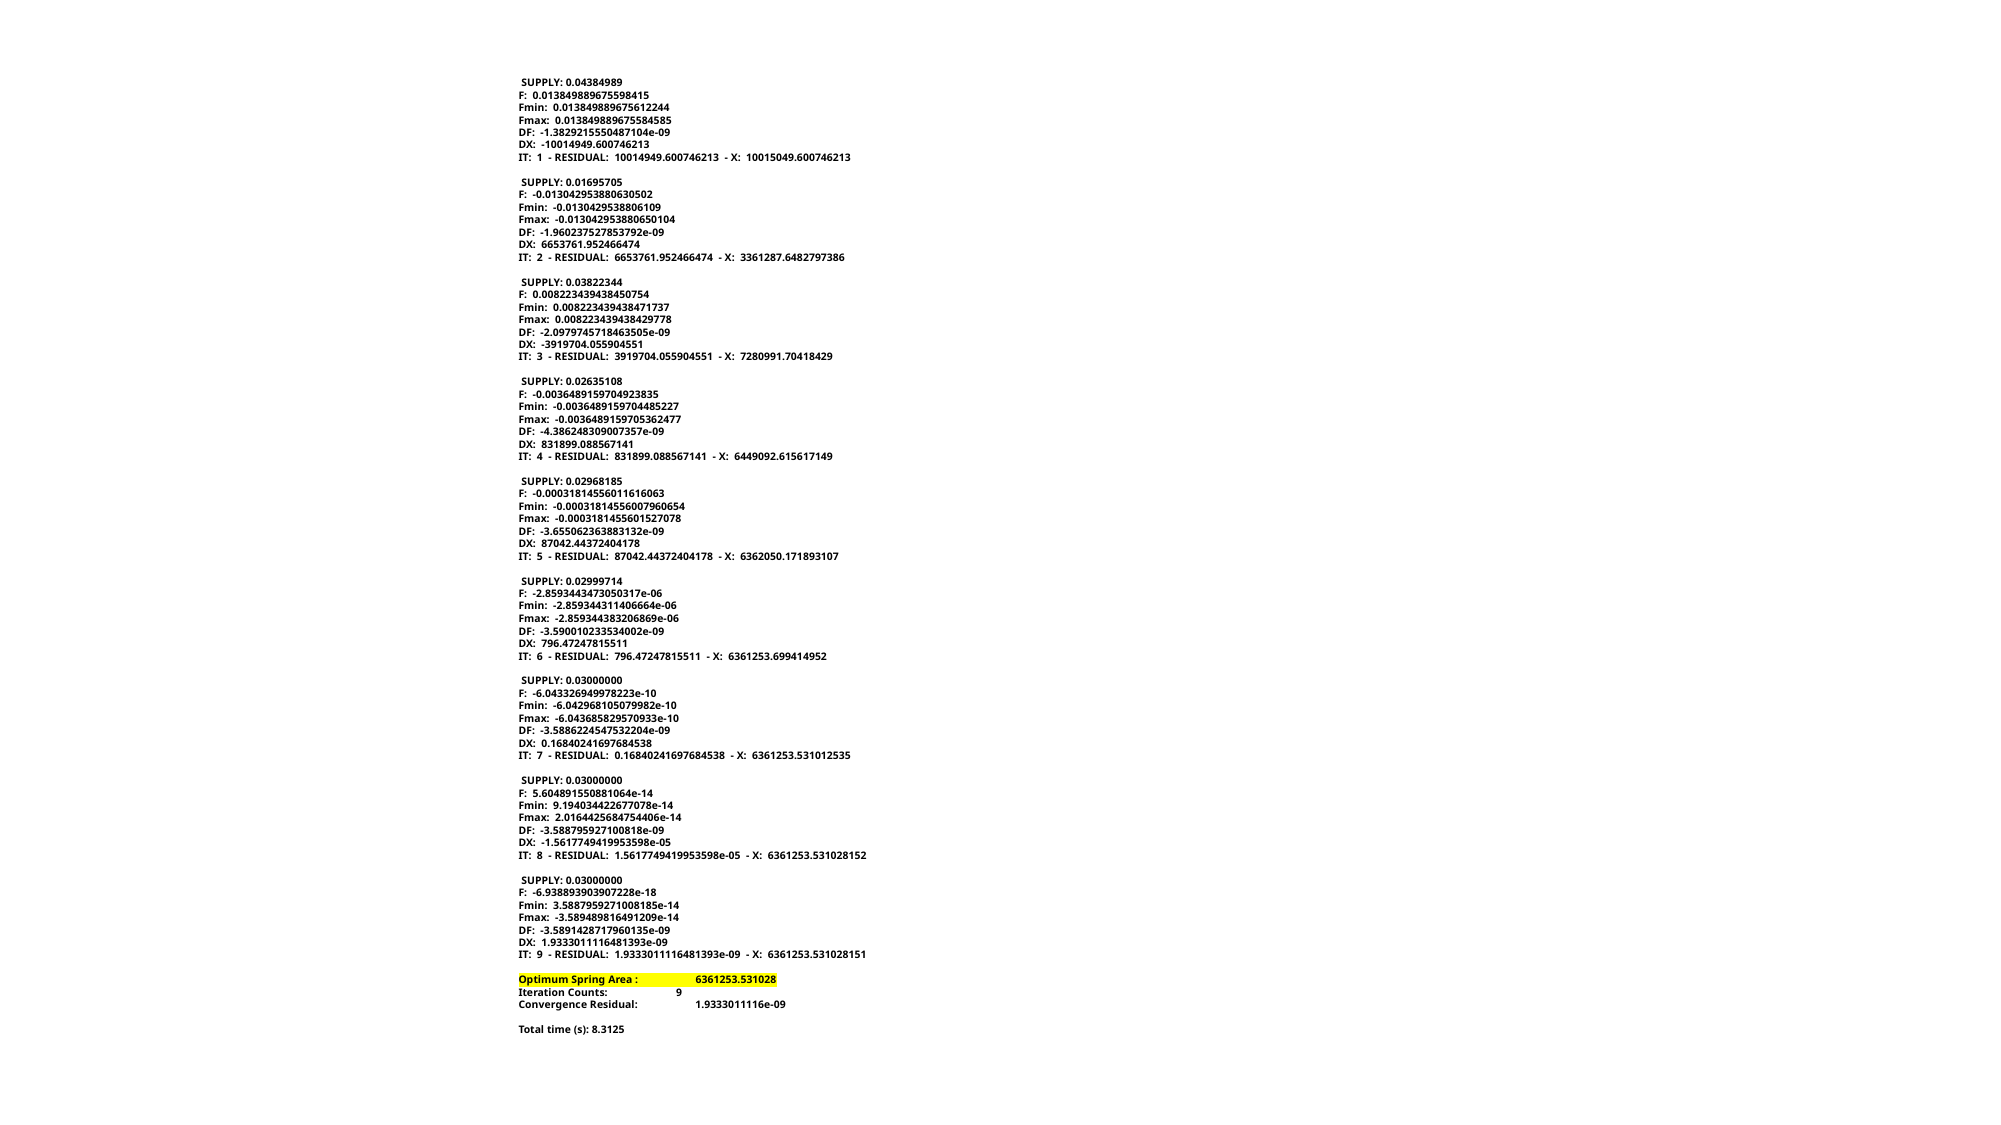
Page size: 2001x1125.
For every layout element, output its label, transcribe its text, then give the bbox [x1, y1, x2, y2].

text_box SUPPLY: 0.04384989 F: 0.013849889675598415 Fmin: 0.013849889675612244 Fmax: 0.013849889675584585 DF: -1.3829215550487104e-09 DX: -10014949.600746213 IT: 1 - RESIDUAL: 10014949.600746213 - X: 10015049.600746213 SUPPLY: 0.01695705 F: -0.013042953880630502 Fmin: -0.0130429538806109 Fmax: -0.013042953880650104 DF: -1.960237527853792e-09 DX: 6653761.952466474 IT: 2 - RESIDUAL: 6653761.952466474 - X: 3361287.6482797386 SUPPLY: 0.03822344 F: 0.008223439438450754 Fmin: 0.008223439438471737 Fmax: 0.008223439438429778 DF: -2.0979745718463505e-09 DX: -3919704.055904551 IT: 3 - RESIDUAL: 3919704.055904551 - X: 7280991.70418429 SUPPLY: 0.02635108 F: -0.0036489159704923835 Fmin: -0.0036489159704485227 Fmax: -0.0036489159705362477 DF: -4.386248309007357e-09 DX: 831899.088567141 IT: 4 - RESIDUAL: 831899.088567141 - X: 6449092.615617149 SUPPLY: 0.02968185 F: -0.00031814556011616063 Fmin: -0.00031814556007960654 Fmax: -0.0003181455601527078 DF: -3.655062363883132e-09 DX: 87042.44372404178 IT: 5 - RESIDUAL: 87042.44372404178 - X: 6362050.171893107 SUPPLY: 0.02999714 F: -2.8593443473050317e-06 Fmin: -2.859344311406664e-06 Fmax: -2.859344383206869e-06 DF: -3.590010233534002e-09 DX: 796.47247815511 IT: 6 - RESIDUAL: 796.47247815511 - X: 6361253.699414952 SUPPLY: 0.03000000 F: -6.043326949978223e-10 Fmin: -6.042968105079982e-10 Fmax: -6.043685829570933e-10 DF: -3.5886224547532204e-09 DX: 0.16840241697684538 IT: 7 - RESIDUAL: 0.16840241697684538 - X: 6361253.531012535 SUPPLY: 0.03000000 F: 5.604891550881064e-14 Fmin: 9.194034422677078e-14 Fmax: 2.0164425684754406e-14 DF: -3.588795927100818e-09 DX: -1.5617749419953598e-05 IT: 8 - RESIDUAL: 1.5617749419953598e-05 - X: 6361253.531028152 SUPPLY: 0.03000000 F: -6.938893903907228e-18 Fmin: 3.5887959271008185e-14 Fmax: -3.589489816491209e-14 DF: -3.5891428717960135e-09 DX: 1.9333011116481393e-09 IT: 9 - RESIDUAL: 1.9333011116481393e-09 - X: 6361253.531028151 Optimum Spring Area : 6361253.531028 Iteration Counts: 9 Convergence Residual: 1.9333011116e-09 Total time (s): 8.3125 [503, 68, 1601, 1044]
